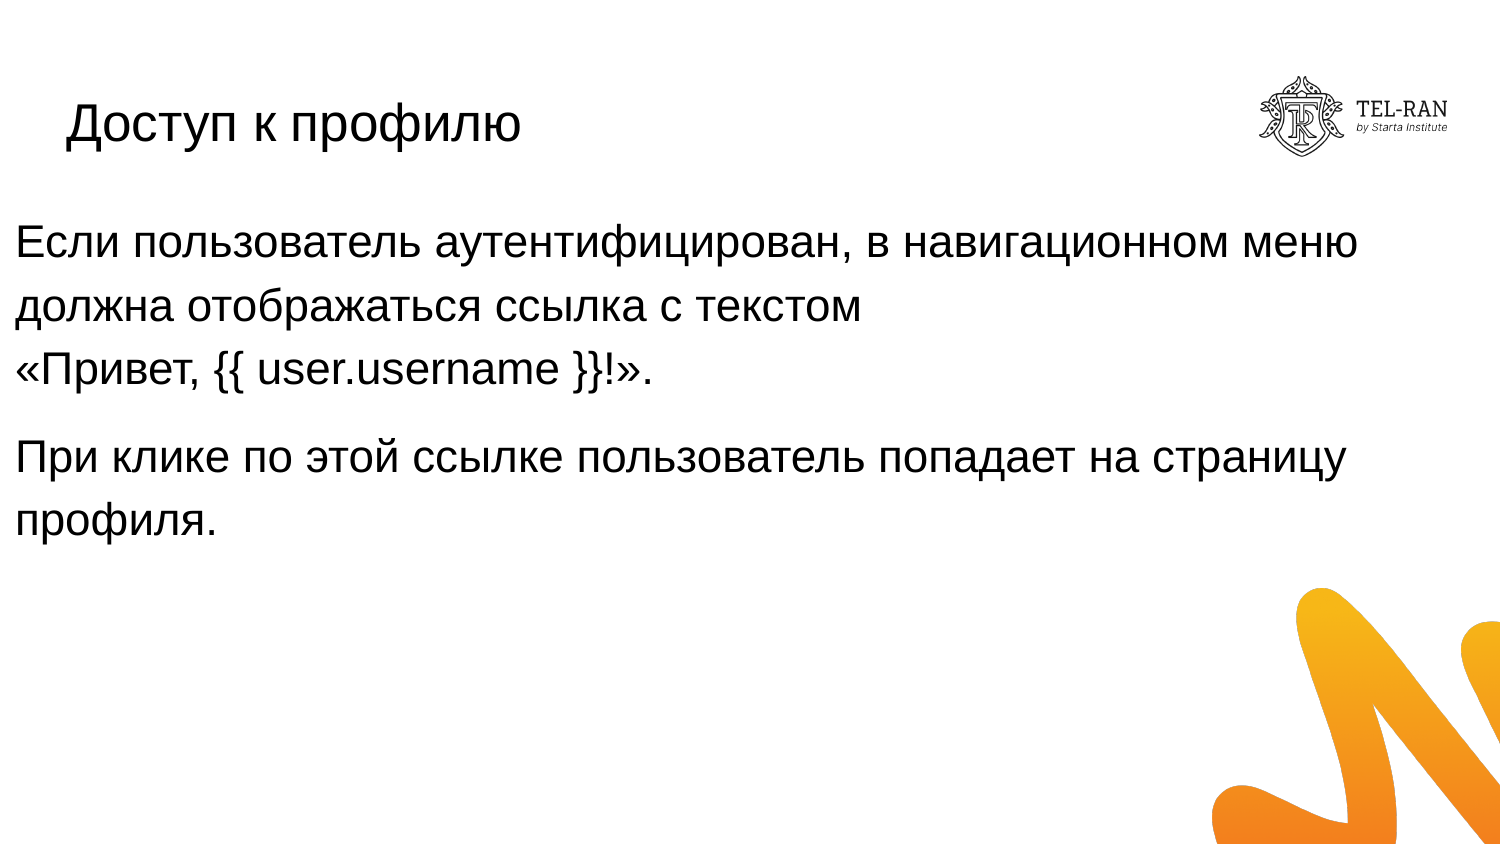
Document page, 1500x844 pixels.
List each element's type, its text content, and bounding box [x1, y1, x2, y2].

list Если пользователь аутентифицирован, в навигационном меню должна отображаться ссылка с текстом «Привет, {{ user.username }}!». При клике по этой ссылке пользователь попадает на страницу профиля. [0, 189, 1500, 844]
picture [1259, 76, 1447, 157]
title Доступ к профилю [51, 72, 1449, 167]
picture [1152, 588, 1500, 844]
